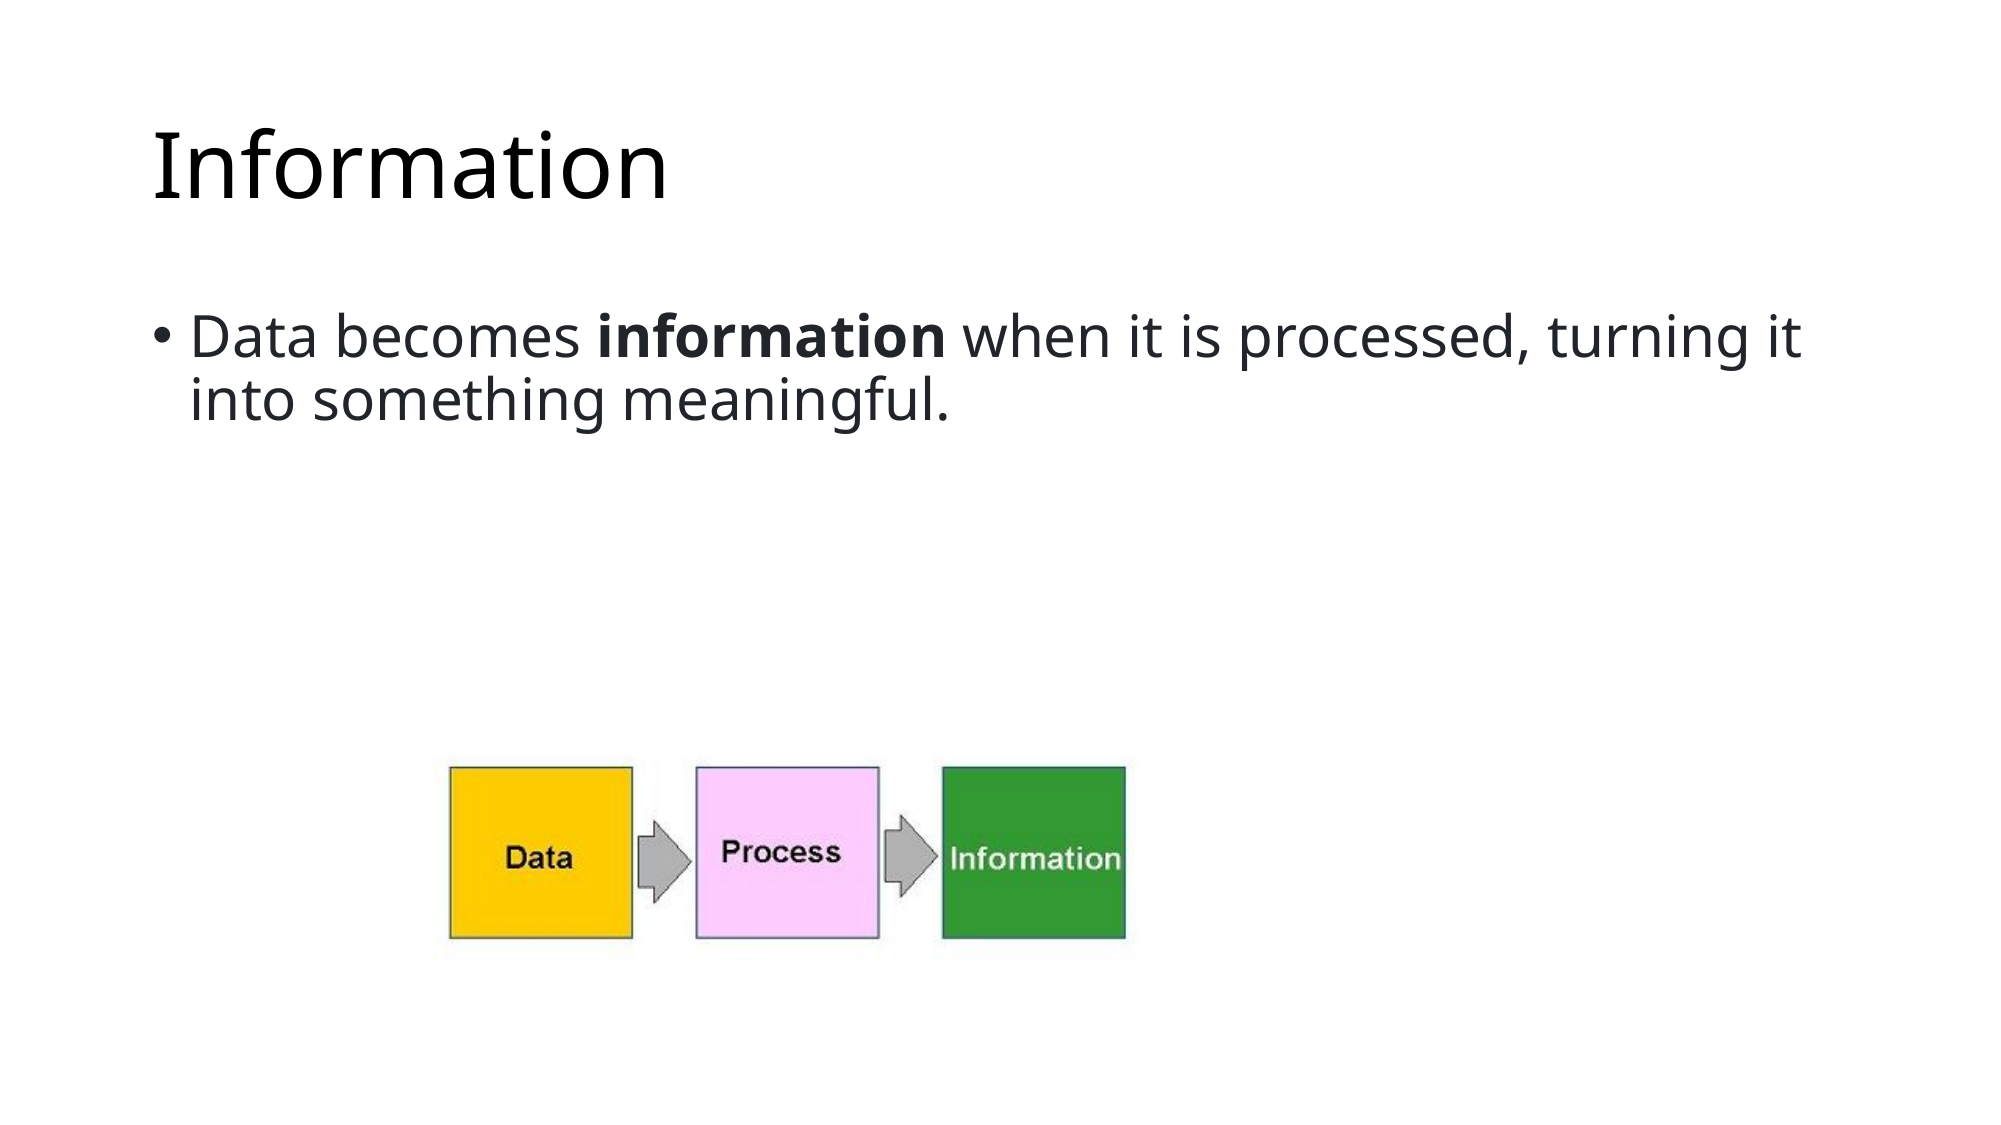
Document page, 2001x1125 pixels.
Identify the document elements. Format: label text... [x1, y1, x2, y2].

list Data becomes information when it is processed, turning it into something meaningful. [137, 299, 1863, 1014]
picture [433, 709, 1137, 991]
title Information [137, 59, 1863, 278]
